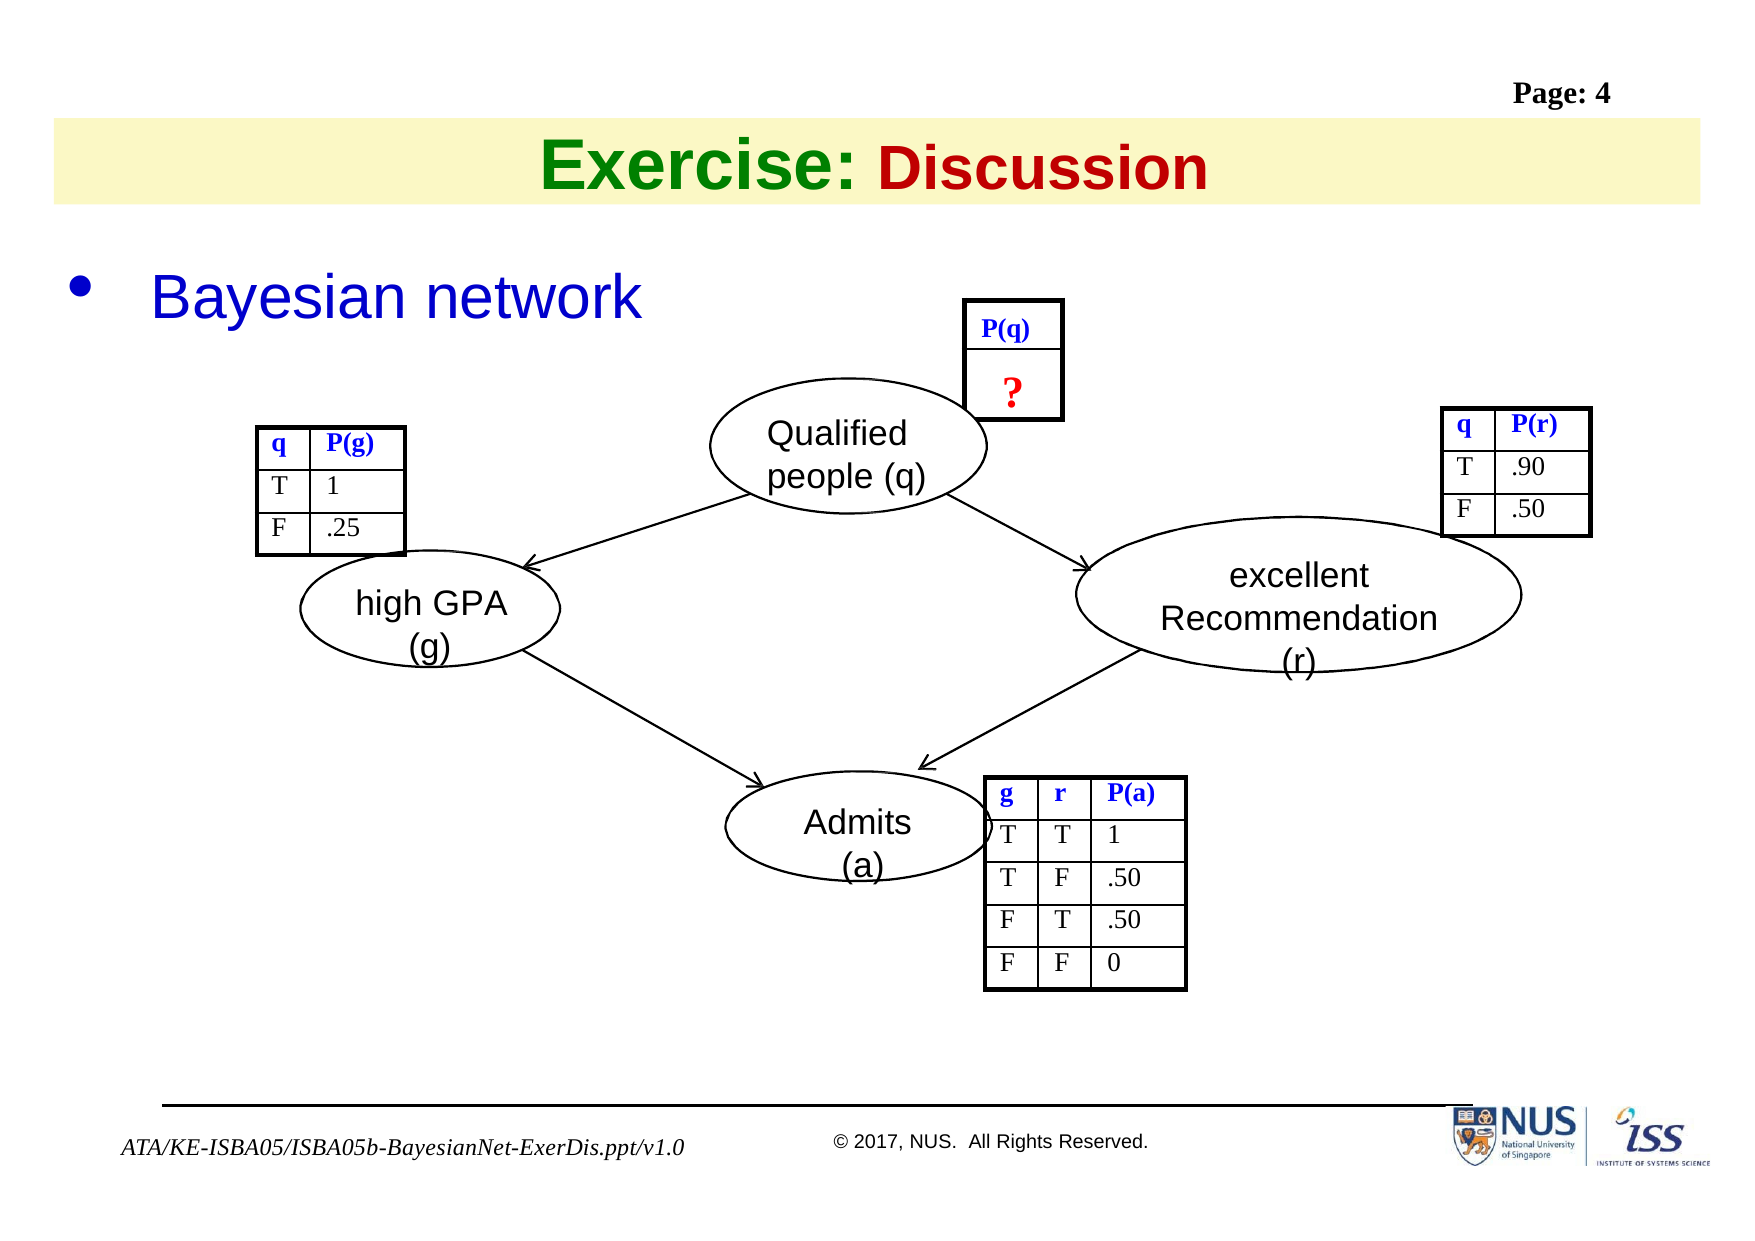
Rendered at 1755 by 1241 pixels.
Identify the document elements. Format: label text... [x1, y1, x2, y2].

table_cell F [1039, 863, 1090, 904]
text_box P(q) [979, 310, 1033, 344]
table_cell F [259, 514, 309, 553]
table_cell .50 [1496, 495, 1588, 534]
text_box high GPA (g) [353, 579, 509, 666]
table_cell T [1444, 452, 1494, 493]
table_cell F [1444, 495, 1494, 534]
slide_number ATA/KE-ISBA05/ISBA05b-BayesianNet-ExerDis.ppt/v1.0 [119, 1131, 694, 1241]
table_cell .25 [311, 514, 403, 553]
table_cell T [259, 471, 309, 512]
table_cell F [1039, 948, 1090, 987]
text_box [522, 492, 752, 572]
text_box [302, 552, 558, 653]
text_box [724, 770, 983, 877]
table_header P(a) [1092, 780, 1184, 819]
table_cell F [987, 948, 1037, 987]
text_box [1445, 1106, 1711, 1167]
text_box [709, 377, 988, 494]
table_header q [1444, 411, 1494, 450]
text_box [299, 557, 377, 657]
table_cell T [1039, 906, 1090, 946]
table_cell 1 [1092, 821, 1184, 861]
table_header q [259, 430, 309, 469]
text_box [945, 492, 1092, 572]
table_cell F [987, 906, 1037, 946]
table_header r [1039, 780, 1090, 819]
text_box [1089, 515, 1440, 569]
table_cell T [987, 863, 1037, 904]
text_box Bayesian network [67, 256, 651, 332]
text_box ? [999, 362, 1027, 417]
table_cell T [1039, 821, 1090, 861]
text_box [407, 549, 562, 650]
table_header g [987, 780, 1037, 819]
table_header P(g) [311, 430, 403, 469]
table_cell .50 [1092, 906, 1184, 946]
text_box [521, 648, 765, 788]
text_box [1078, 519, 1520, 652]
footer © 2017, NUS. All Rights Reserved. [831, 1129, 1156, 1241]
text_box Exercise: Discussion [53, 118, 1701, 205]
table_cell .90 [1496, 452, 1588, 493]
text_box [751, 492, 946, 515]
text_box [727, 773, 983, 874]
table_header P(r) [1496, 411, 1588, 450]
text_box [712, 380, 985, 512]
text_box Page: 4 [1510, 72, 1614, 110]
table_cell 1 [311, 471, 403, 512]
text_box [917, 648, 1142, 771]
text_box [1075, 571, 1155, 655]
text_box Admits (a) [801, 799, 916, 886]
table_cell T [987, 821, 1037, 861]
text_box Qualified people (q) [764, 410, 931, 496]
table_cell 0 [1092, 948, 1184, 987]
text_box [1442, 538, 1523, 656]
text_box excellent Recommendation (r) [1155, 551, 1442, 681]
table_cell .50 [1092, 863, 1184, 904]
text_box [509, 648, 522, 657]
